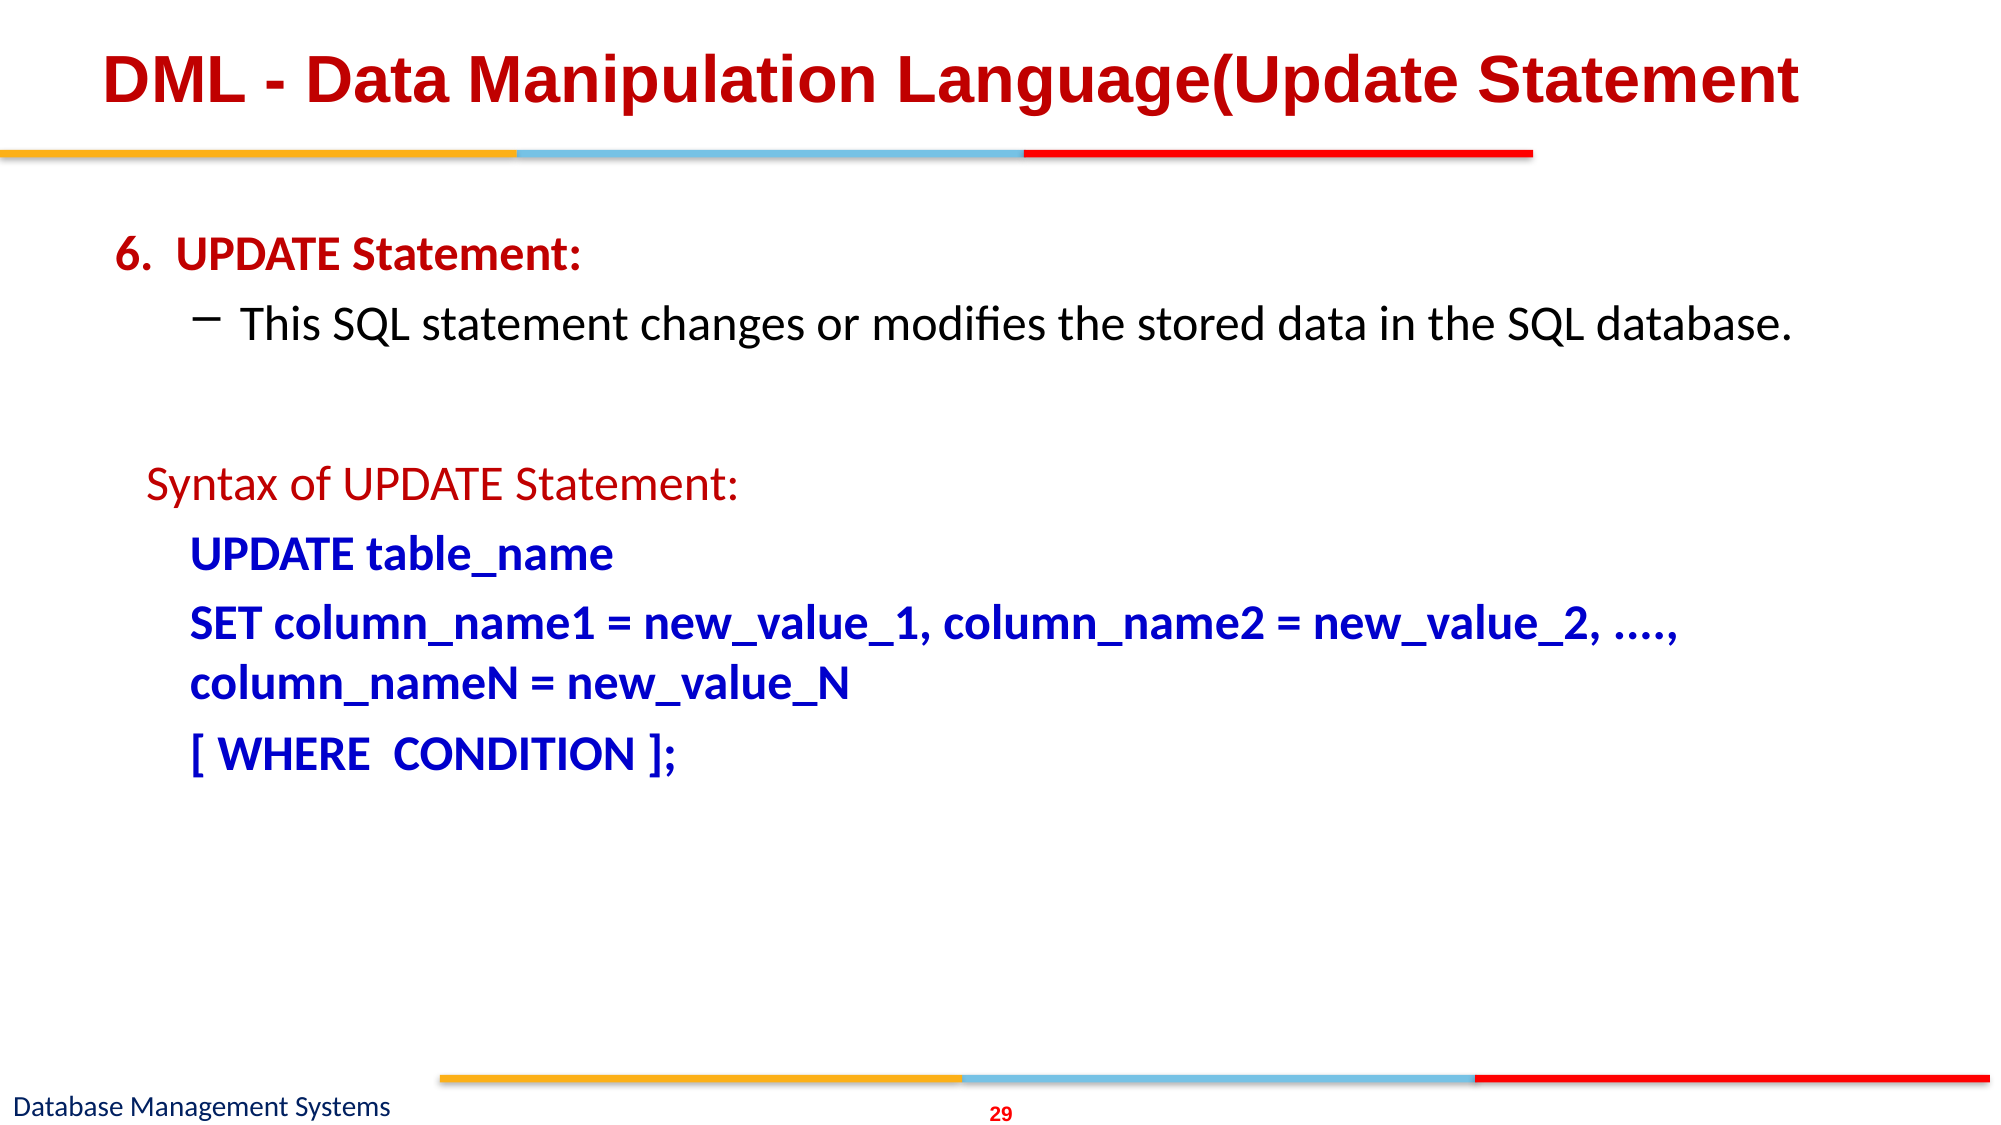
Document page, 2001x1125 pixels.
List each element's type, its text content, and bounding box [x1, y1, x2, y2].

title DML - Data Manipulation Language(Update Statement [31, 28, 1874, 147]
list 6. UPDATE Statement: This SQL statement changes or modifies the stored data in the SQL database. Syntax of UPDATE Statement: UPDATE table_name SET column_name1 = new_value_1, column_name2 = new_value_2, ...., column_nameN = new_value_N [ WHERE CONDITION ]; [99, 213, 1900, 1005]
